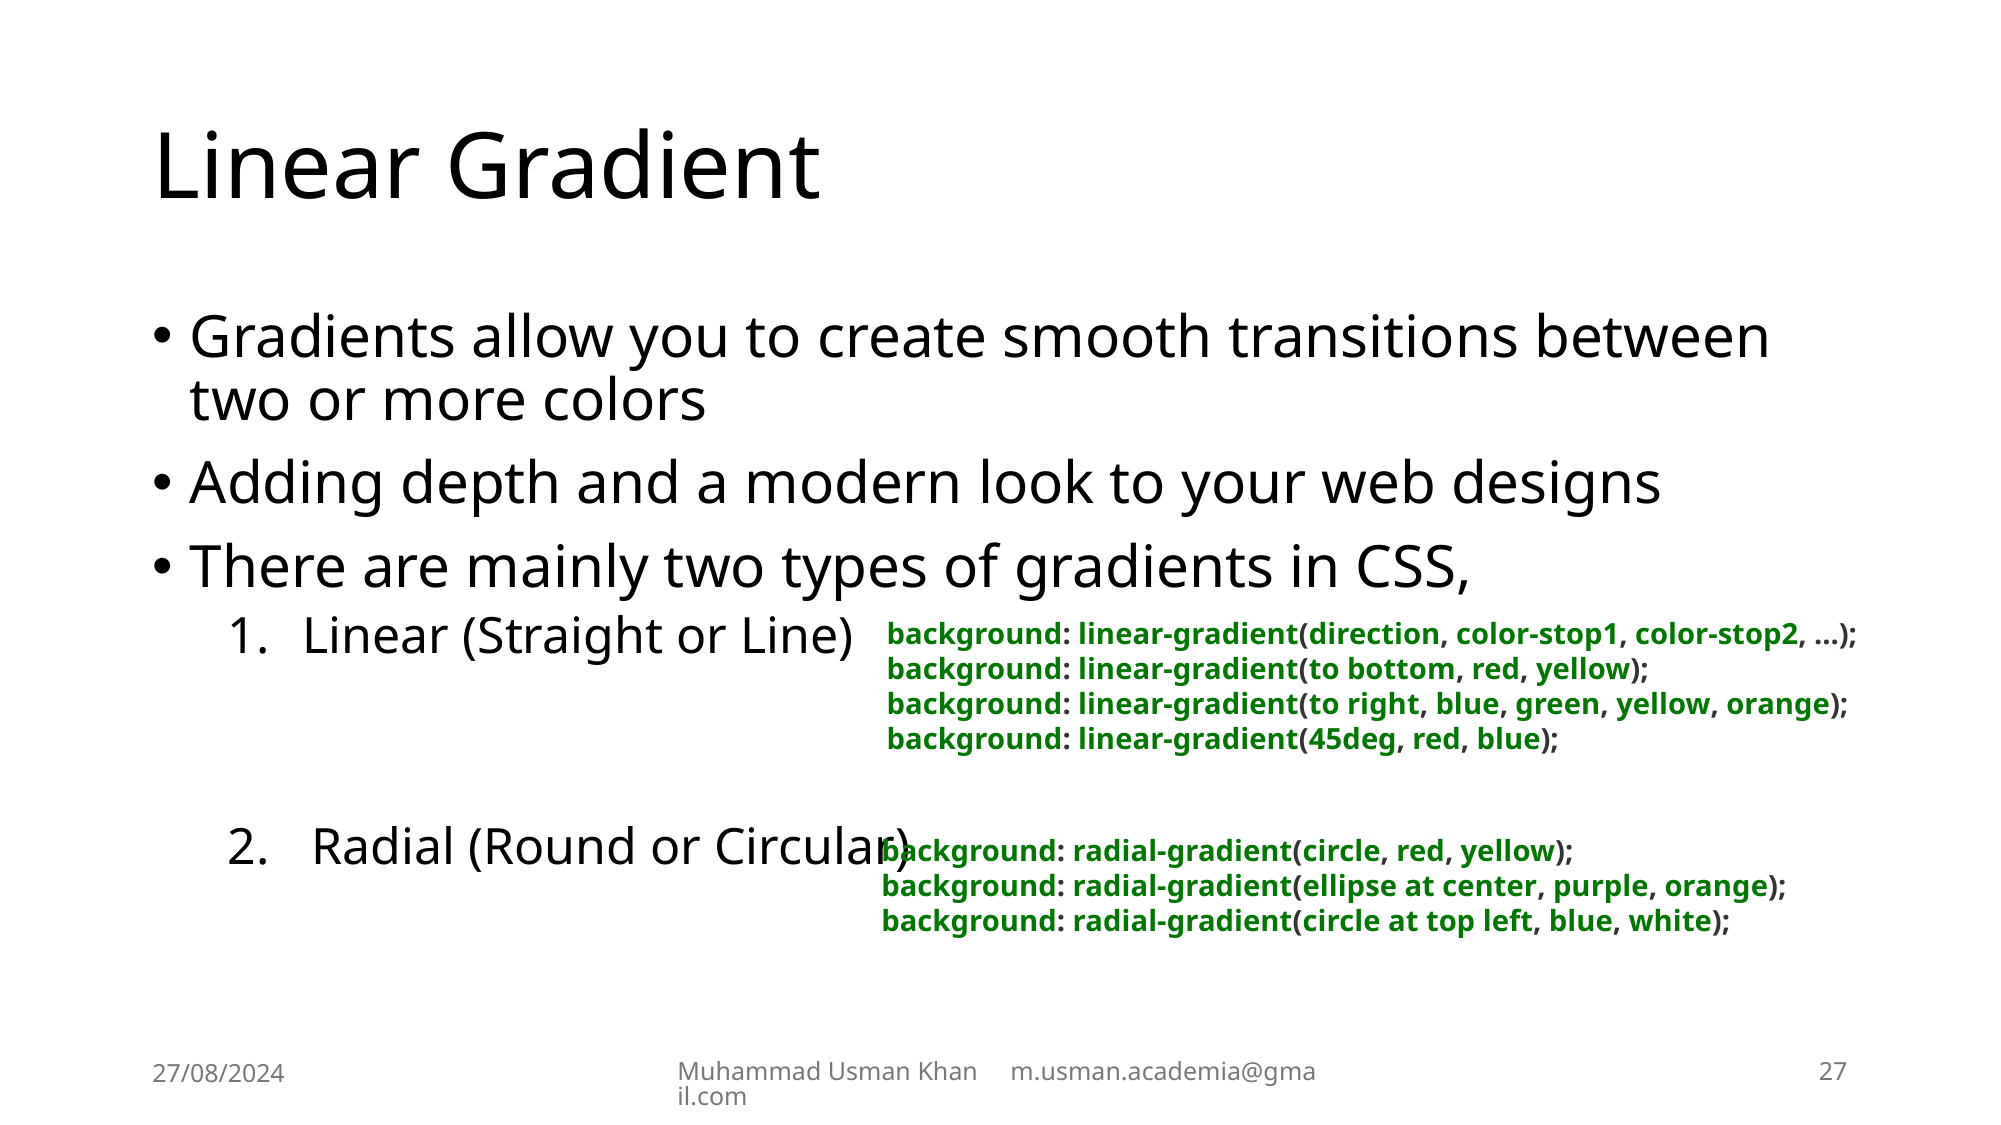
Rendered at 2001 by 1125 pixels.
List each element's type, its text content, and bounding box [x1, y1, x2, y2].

list Gradients allow you to create smooth transitions between two or more colors Adding depth and a modern look to your web designs There are mainly two types of gradients in CSS, Linear (Straight or Line) Radial (Round or Circular) [137, 299, 1863, 1014]
title Linear Gradient [137, 59, 1863, 278]
footer Muhammad Usman Khan m.usman.academia@gmail.com [662, 1042, 1338, 1103]
text_box background: radial-gradient(circle, red, yellow); background: radial-gradient(ellipse at center, purple, orange); background: radial-gradient(circle at top left, blue, white); [882, 832, 1793, 938]
slide_number 27 [1412, 1042, 1863, 1103]
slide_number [137, 1042, 588, 1103]
text_box background: linear-gradient(direction, color-stop1, color-stop2, ...); background: linear-gradient(to bottom, red, yellow); background: linear-gradient(to right, blue, green, yellow, orange); background: linear-gradient(45deg, red, blue); [886, 615, 1865, 756]
